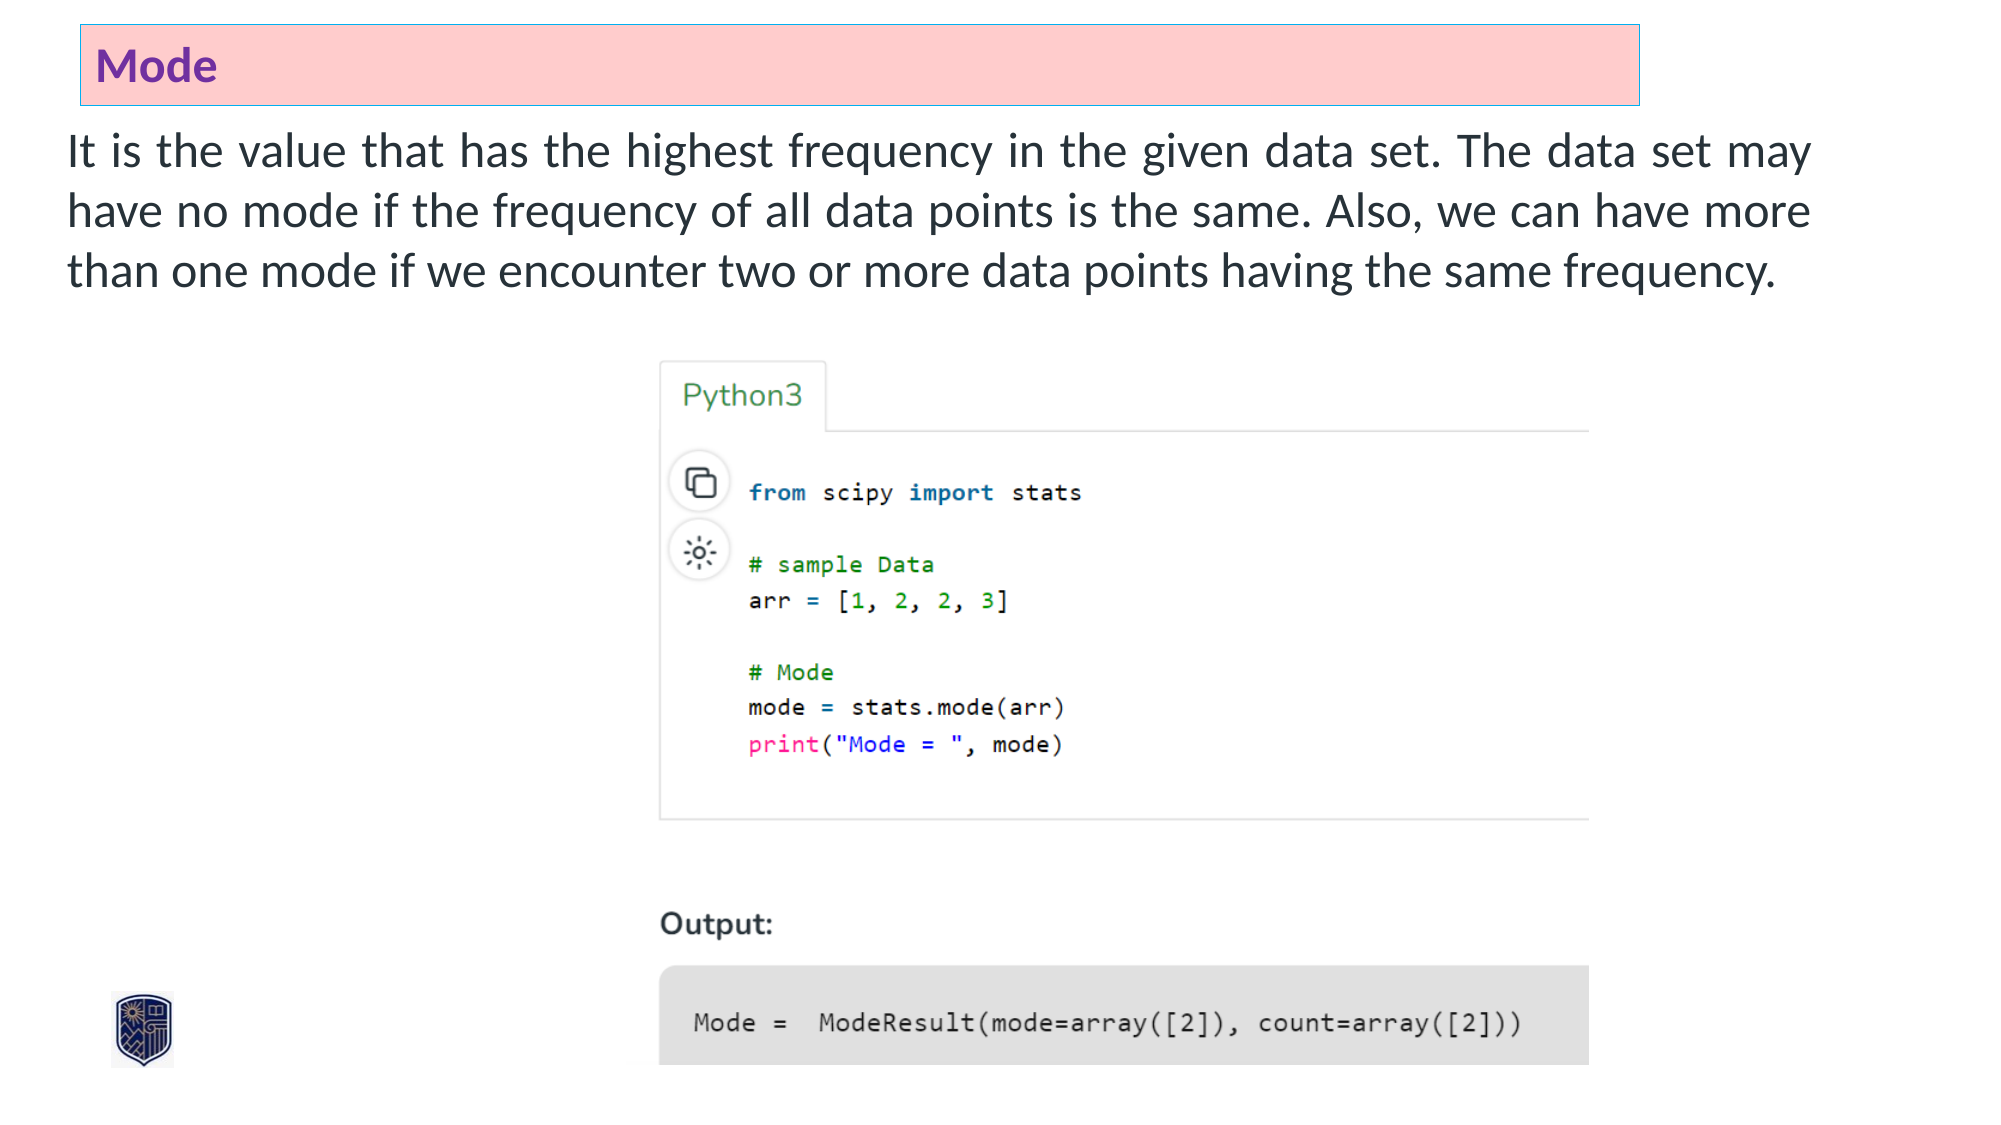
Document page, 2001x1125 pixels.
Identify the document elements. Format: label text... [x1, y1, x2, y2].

text_box It is the value that has the highest frequency in the given data set. The data set may have no mode if the frequency of all data points is the same. Also, we can have more than one mode if we encounter two or more data points having the same frequency. [52, 110, 1828, 306]
text_box Mode [80, 24, 1640, 106]
picture [626, 335, 1589, 1065]
picture [111, 991, 174, 1068]
